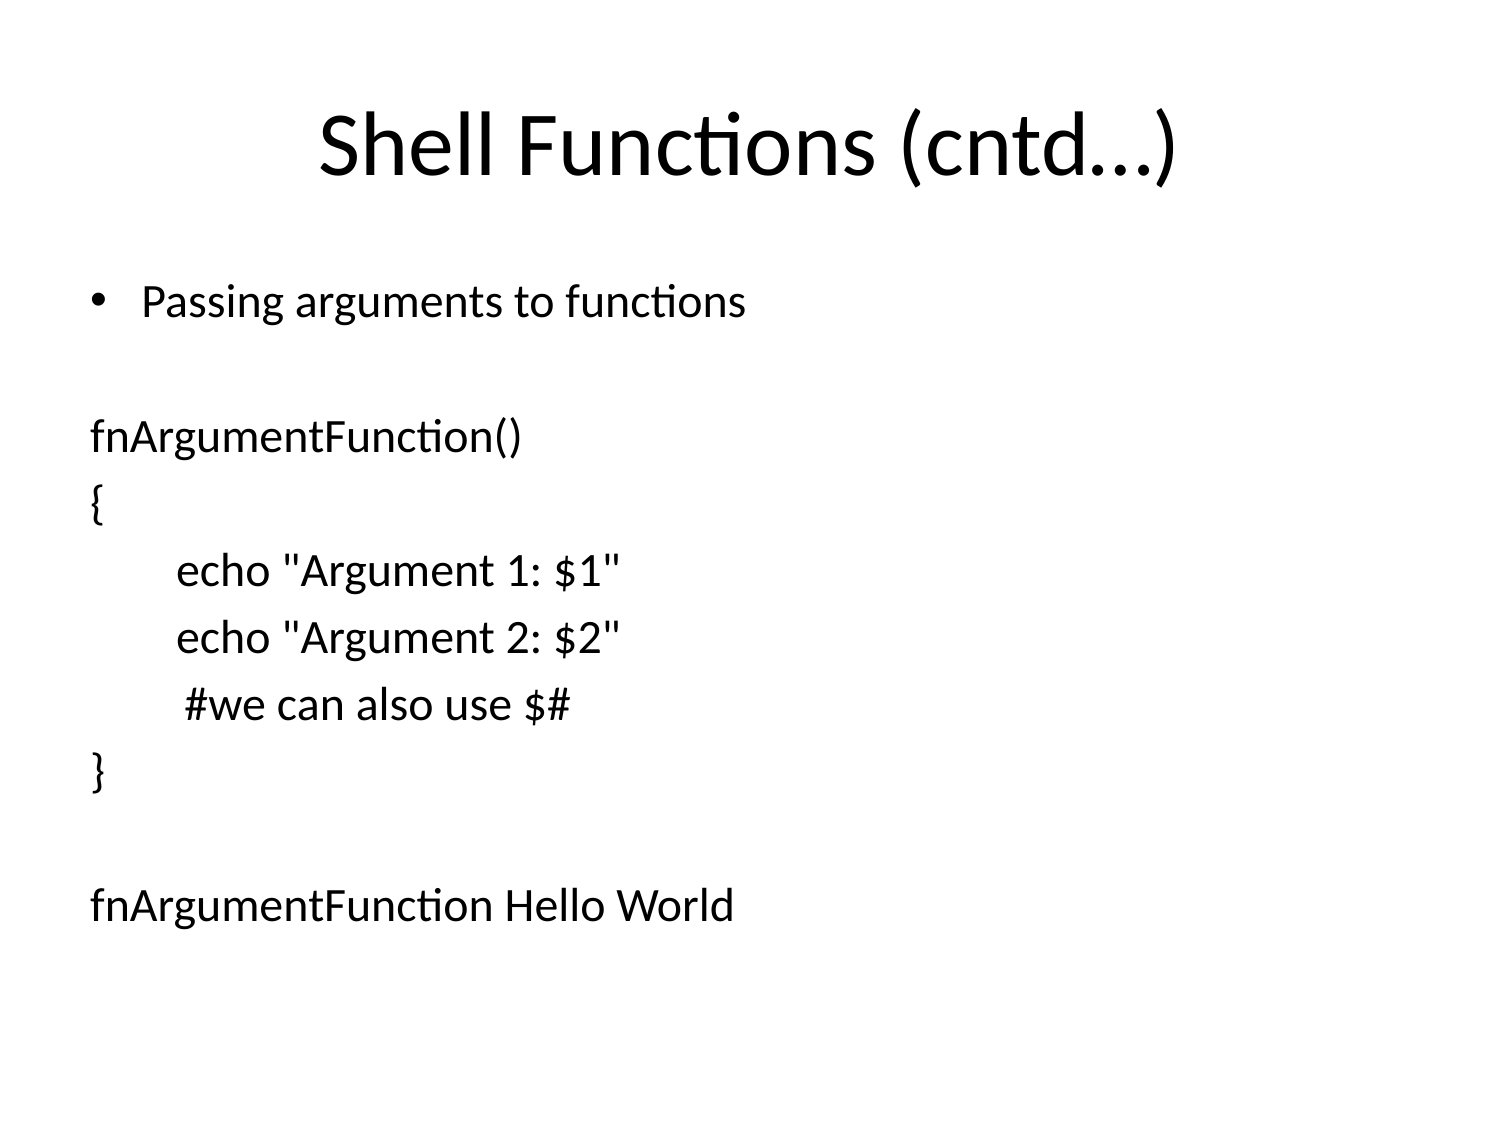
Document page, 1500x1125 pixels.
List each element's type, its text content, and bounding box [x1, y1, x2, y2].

list Passing arguments to functions fnArgumentFunction() { echo "Argument 1: $1" echo "Argument 2: $2" #we can also use $# } fnArgumentFunction Hello World [75, 262, 1425, 1005]
title Shell Functions (cntd…) [75, 45, 1425, 233]
